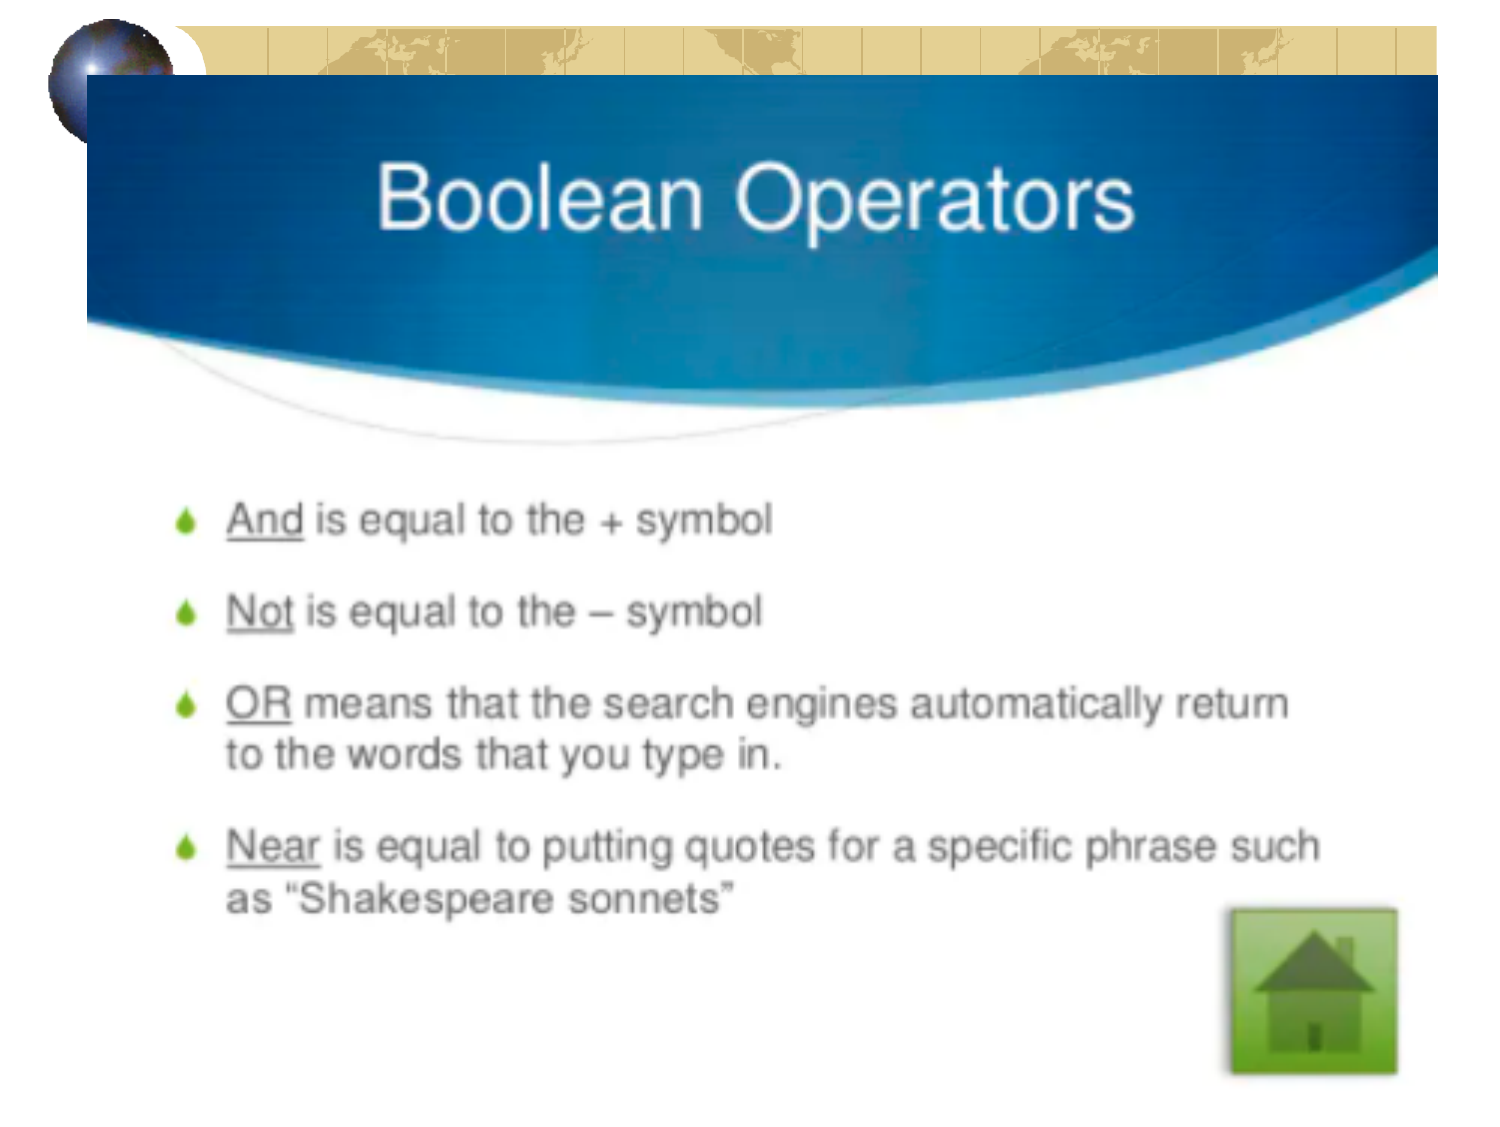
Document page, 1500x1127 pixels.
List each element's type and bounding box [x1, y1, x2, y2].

picture [48, 19, 1438, 1091]
